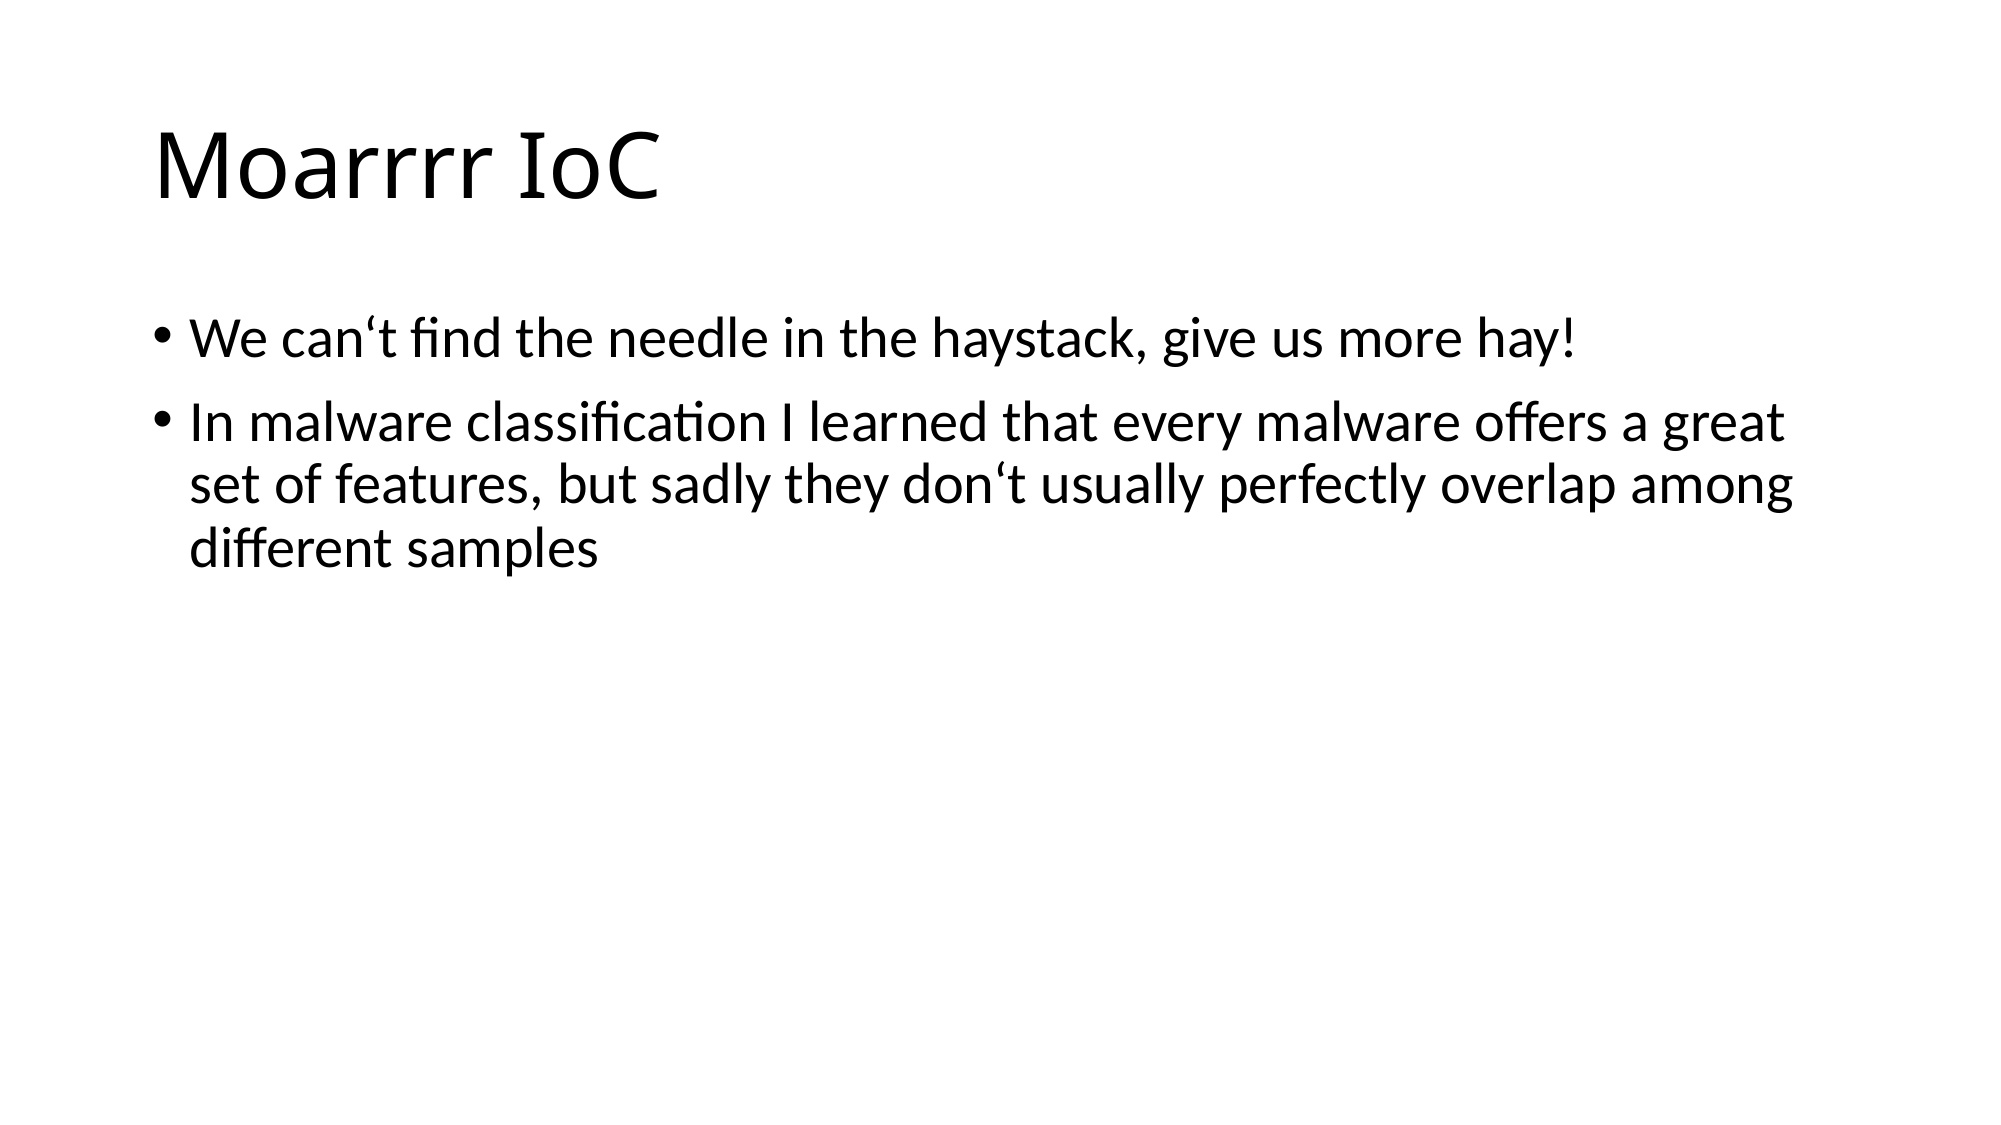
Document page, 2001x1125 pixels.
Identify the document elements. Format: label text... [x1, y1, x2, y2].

title Moarrrr IoC [137, 59, 1863, 278]
list We can‘t find the needle in the haystack, give us more hay! In malware classification I learned that every malware offers a great set of features, but sadly they don‘t usually perfectly overlap among different samples [137, 299, 1863, 1014]
